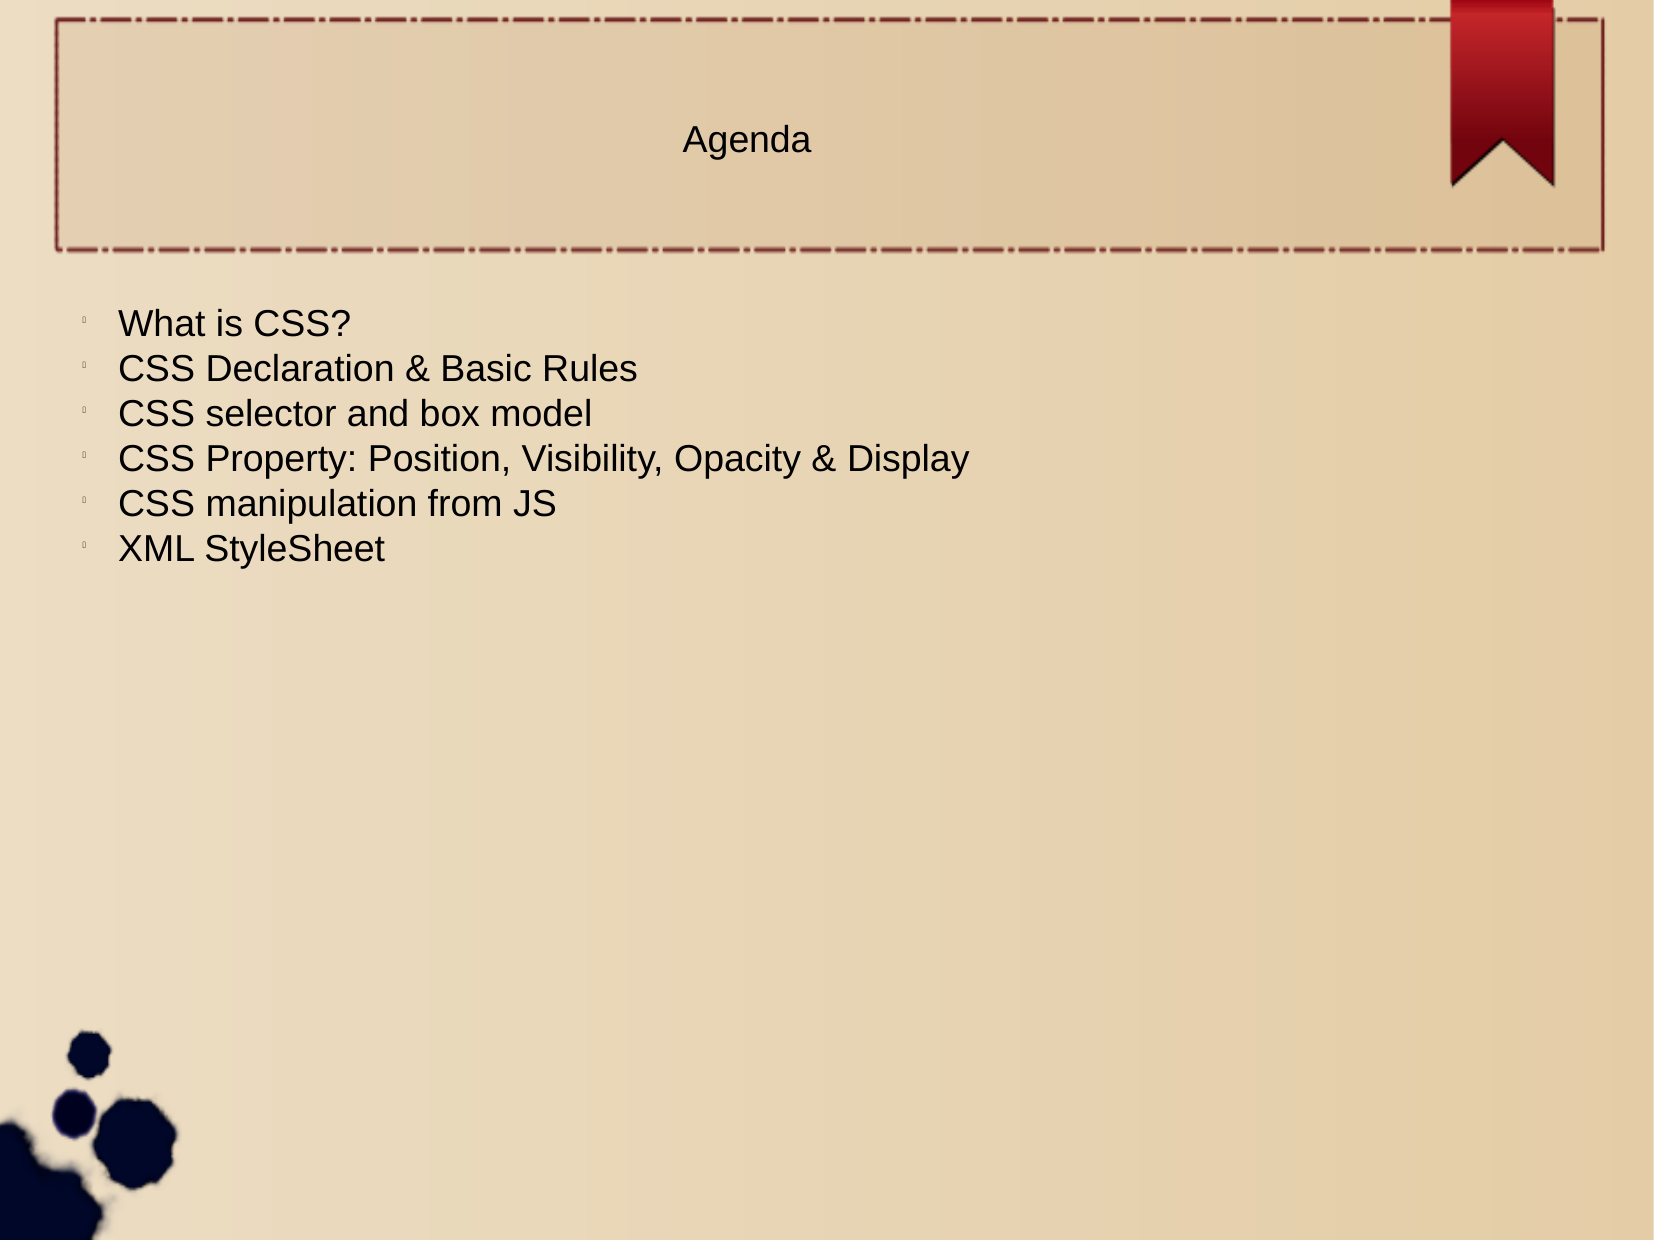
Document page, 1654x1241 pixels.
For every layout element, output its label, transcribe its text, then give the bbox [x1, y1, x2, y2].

picture [0, 0, 1654, 1240]
text_box Agenda [82, 47, 1412, 229]
text_box What is CSS? CSS Declaration & Basic Rules CSS selector and box model CSS Property: Position, Visibility, Opacity & Display CSS manipulation from JS XML StyleSheet [82, 299, 1571, 1019]
